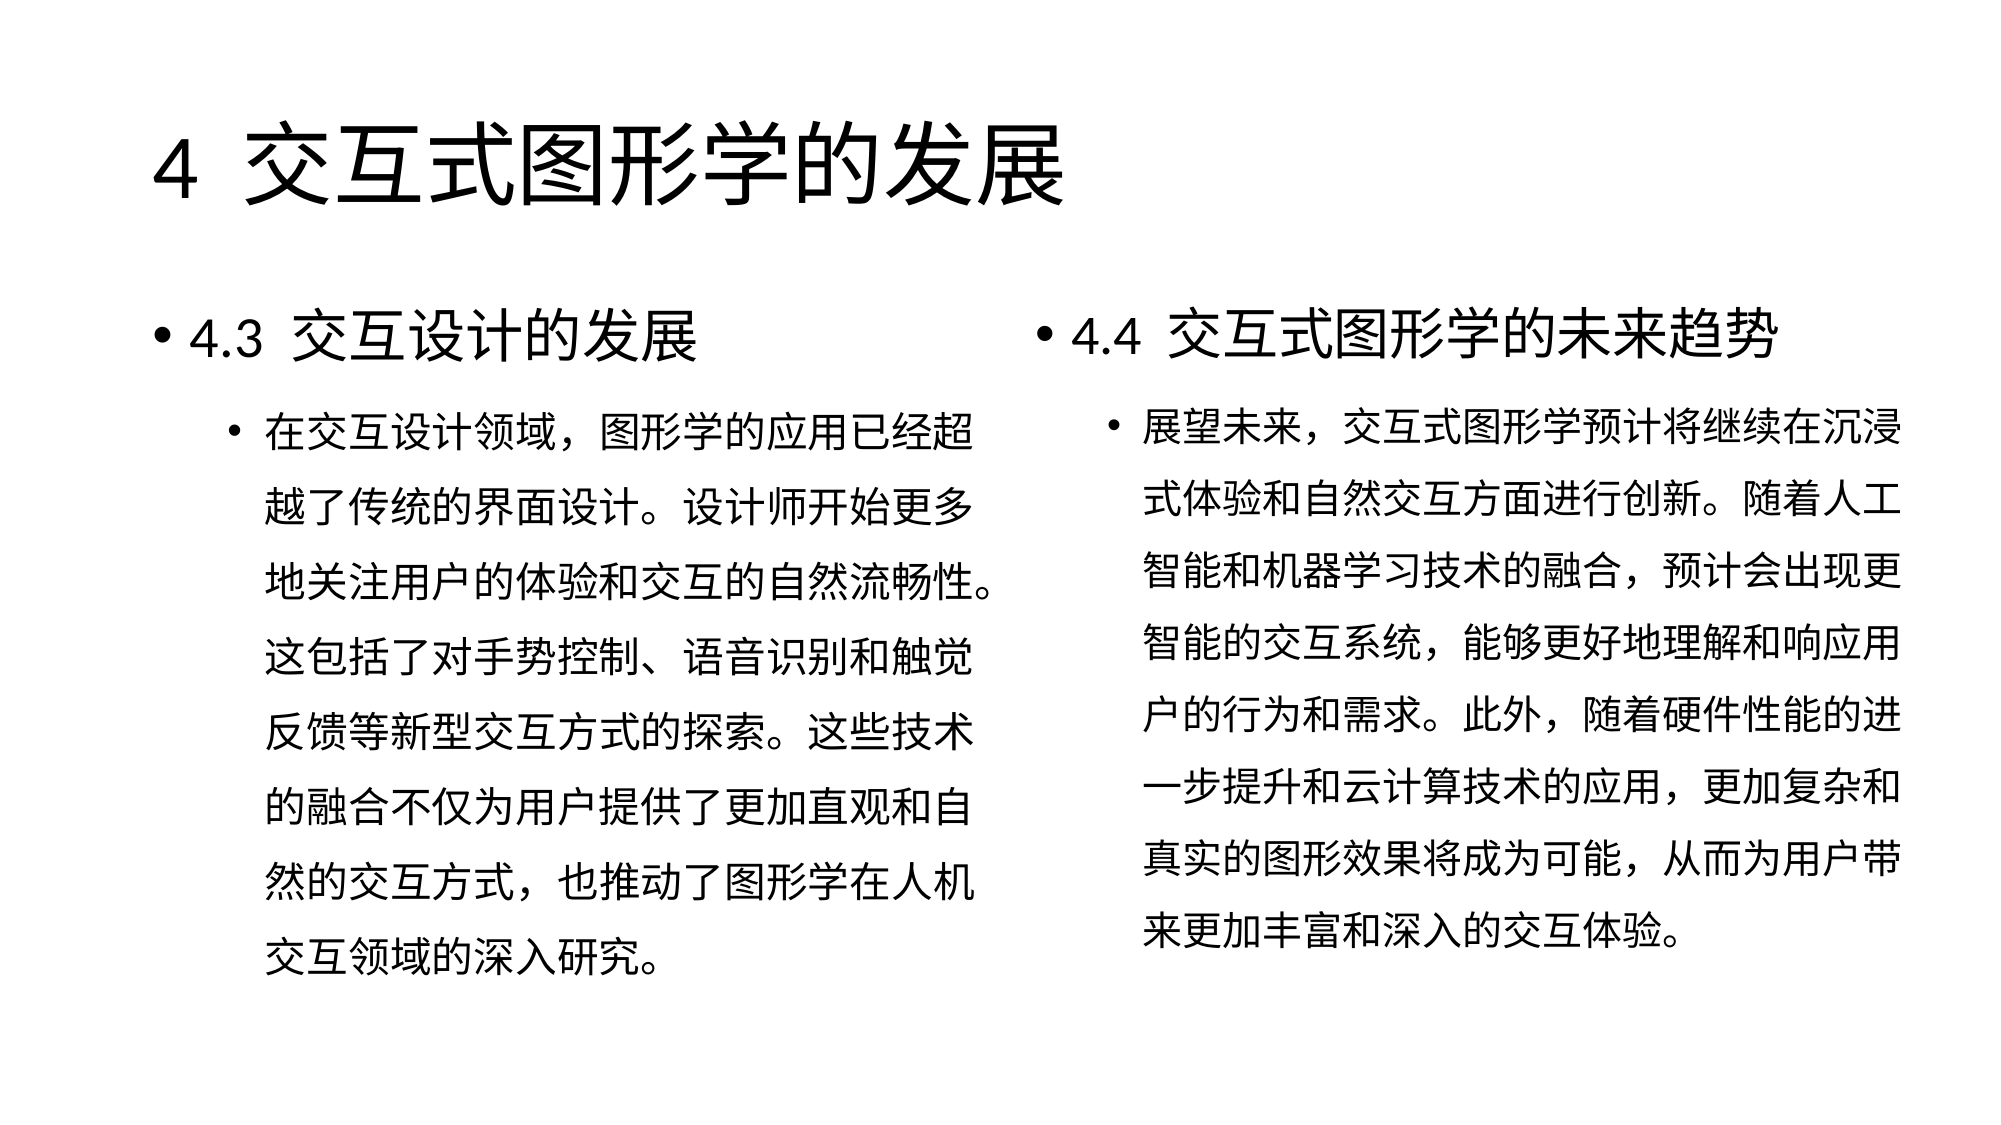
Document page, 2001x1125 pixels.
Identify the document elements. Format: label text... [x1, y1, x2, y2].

title 4 交互式图形学的发展 [137, 59, 1863, 278]
text_box 4.4 交互式图形学的未来趋势 展望未来，交互式图形学预计将继续在沉浸式体验和自然交互方面进行创新。随着人工智能和机器学习技术的融合，预计会出现更智能的交互系统，能够更好地理解和响应用户的行为和需求。此外，随着硬件性能的进一步提升和云计算技术的应用，更加复杂和真实的图形效果将成为可能，从而为用户带来更加丰富和深入的交互体验。 [1020, 299, 1927, 1014]
list 4.3 交互设计的发展 在交互设计领域，图形学的应用已经超越了传统的界面设计。设计师开始更多地关注用户的体验和交互的自然流畅性。这包括了对手势控制、语音识别和触觉反馈等新型交互方式的探索。这些技术的融合不仅为用户提供了更加直观和自然的交互方式，也推动了图形学在人机交互领域的深入研究。 [137, 299, 1000, 1014]
